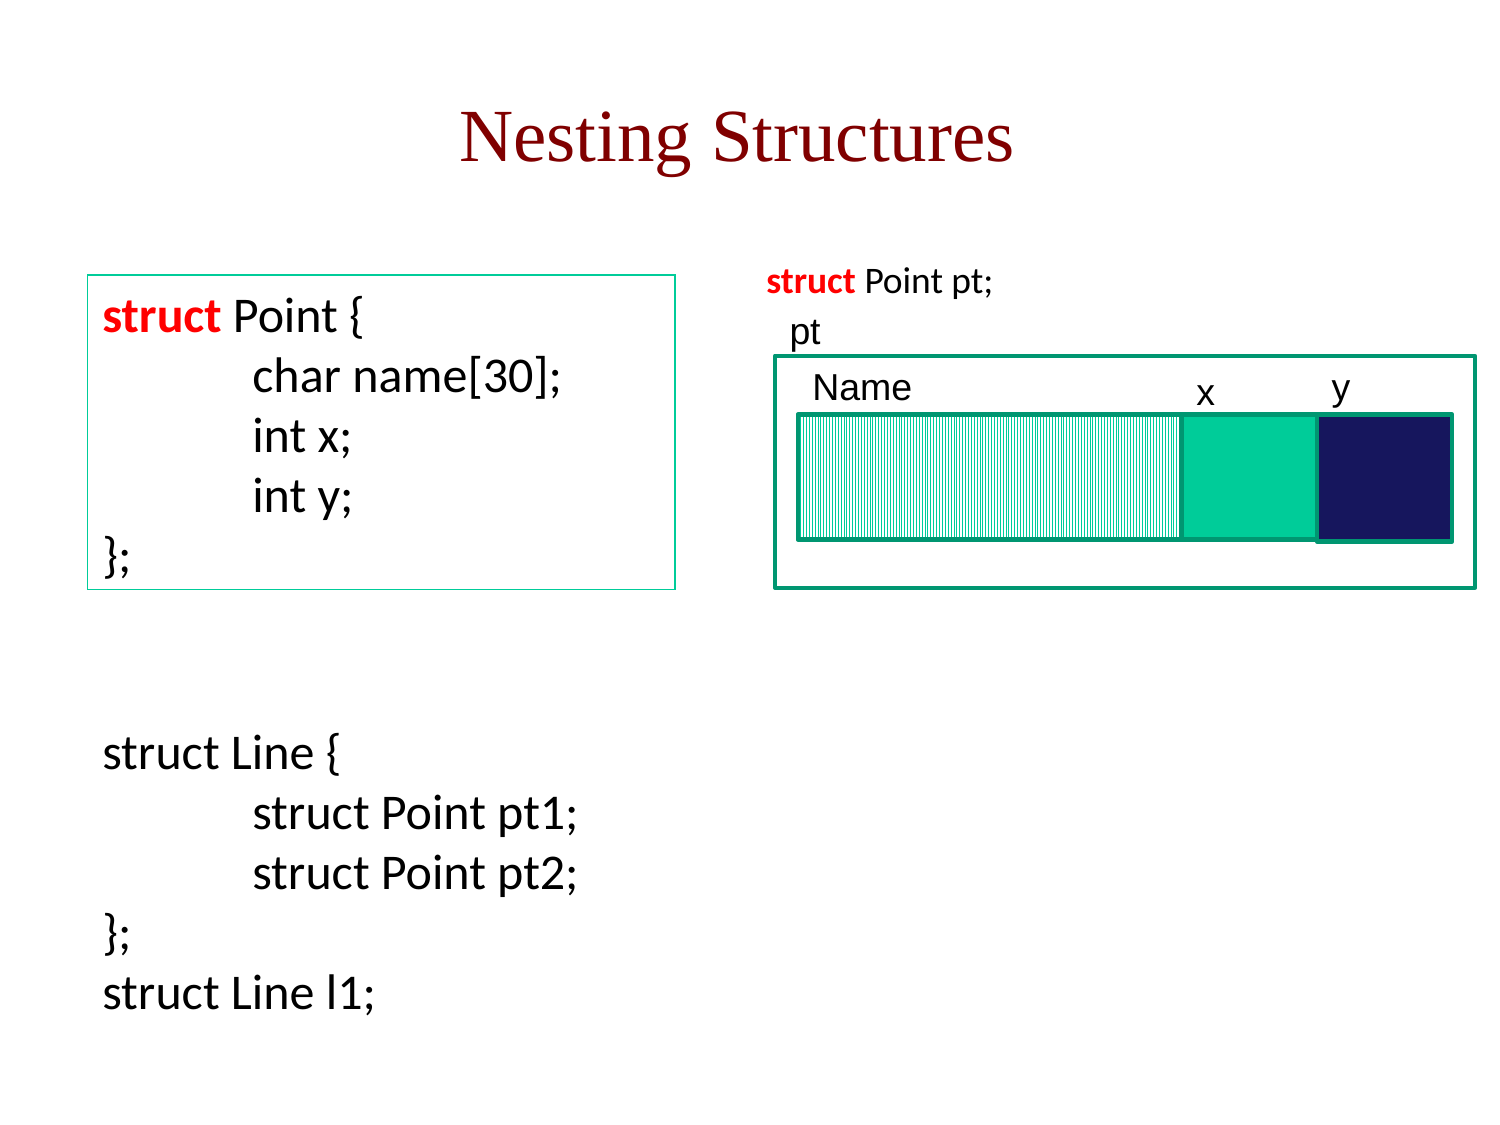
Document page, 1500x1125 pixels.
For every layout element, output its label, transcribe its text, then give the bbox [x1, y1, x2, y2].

text_box struct Line { struct Point pt1; struct Point pt2; }; struct Line l1; [87, 712, 675, 1028]
text_box [773, 354, 1477, 590]
text_box struct Point { char name[30]; int x; int y; }; [87, 274, 675, 590]
text_box struct Point pt; [751, 248, 1009, 309]
text_box pt [774, 309, 888, 360]
title Nesting Structures [99, 49, 1376, 213]
